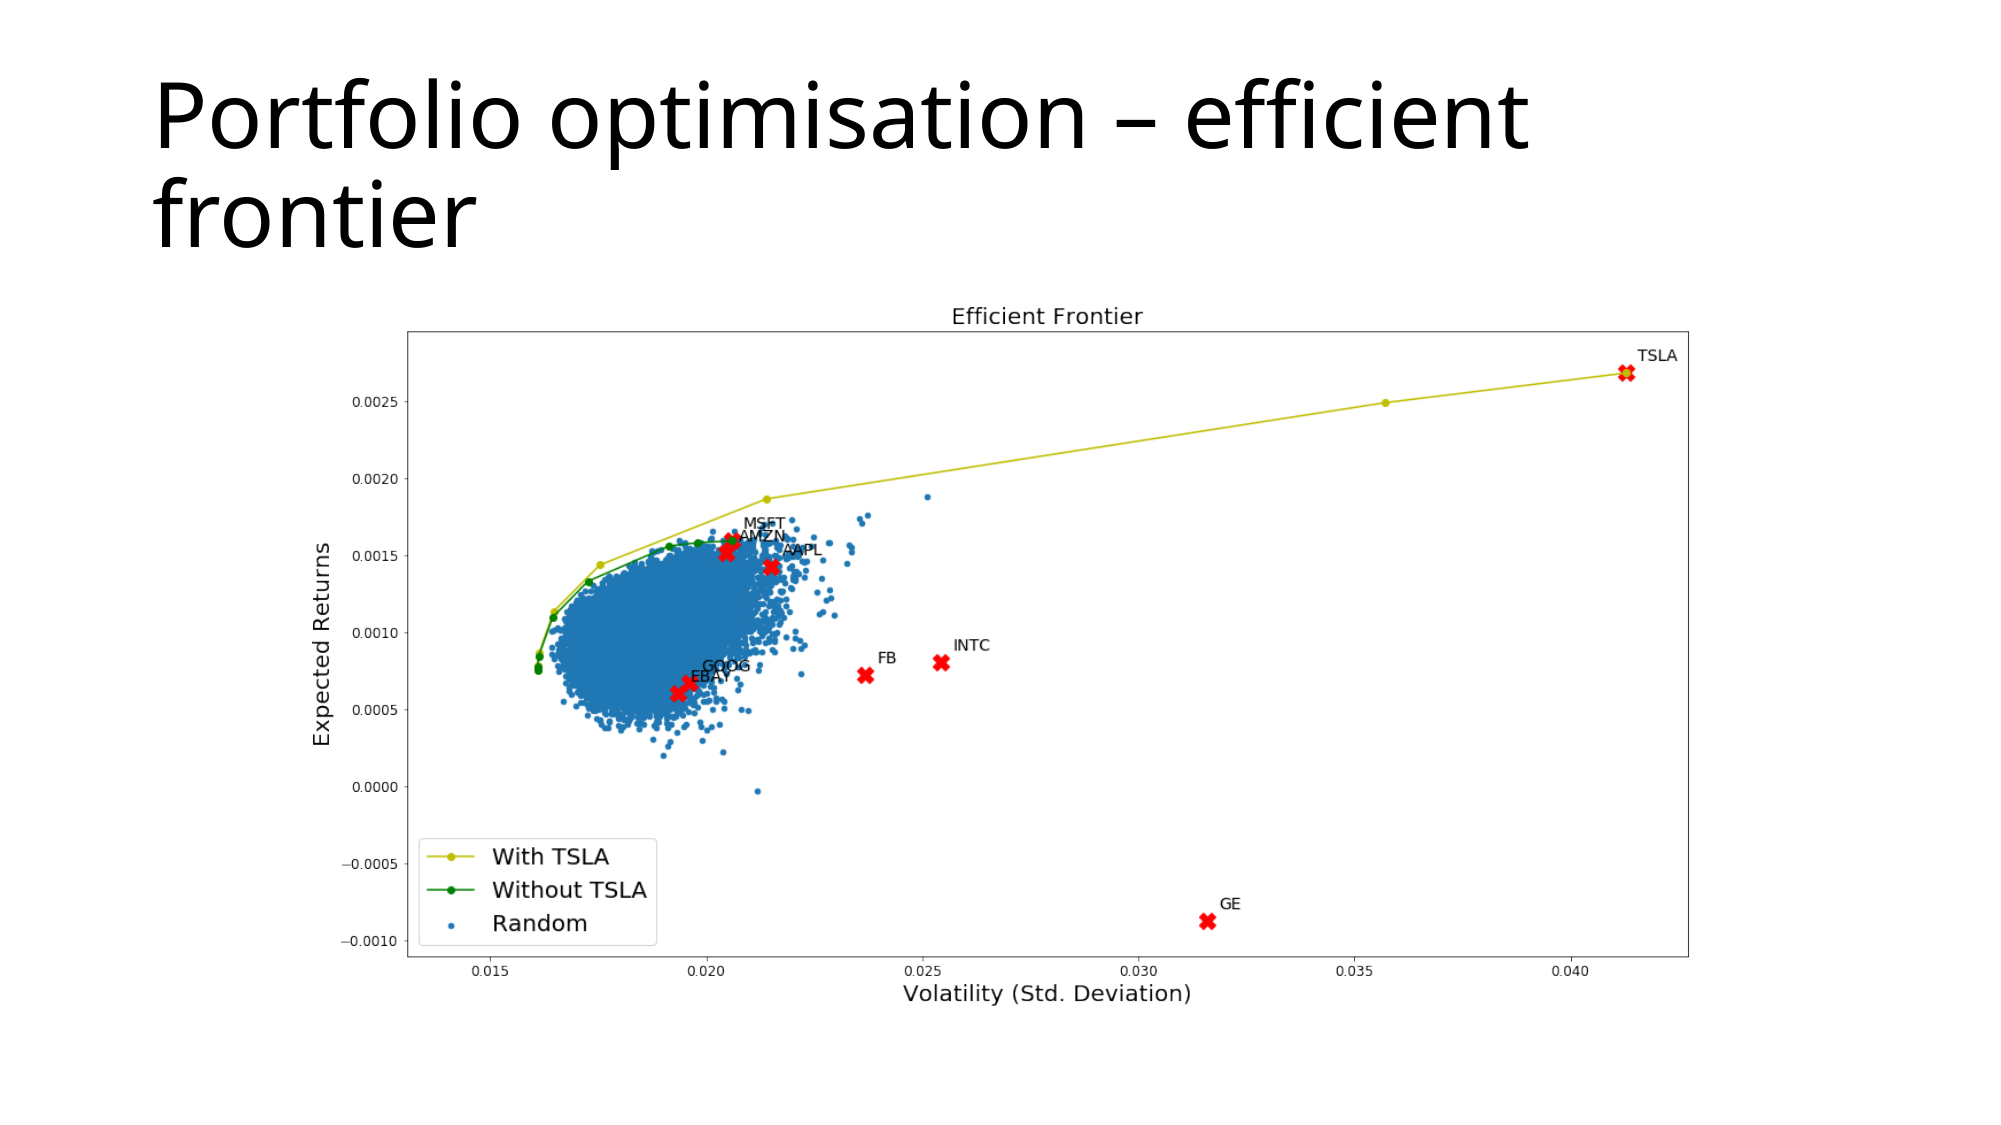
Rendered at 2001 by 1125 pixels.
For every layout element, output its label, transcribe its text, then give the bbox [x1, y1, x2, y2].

title Portfolio optimisation – efficient frontier [137, 59, 1863, 278]
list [305, 299, 1695, 1014]
